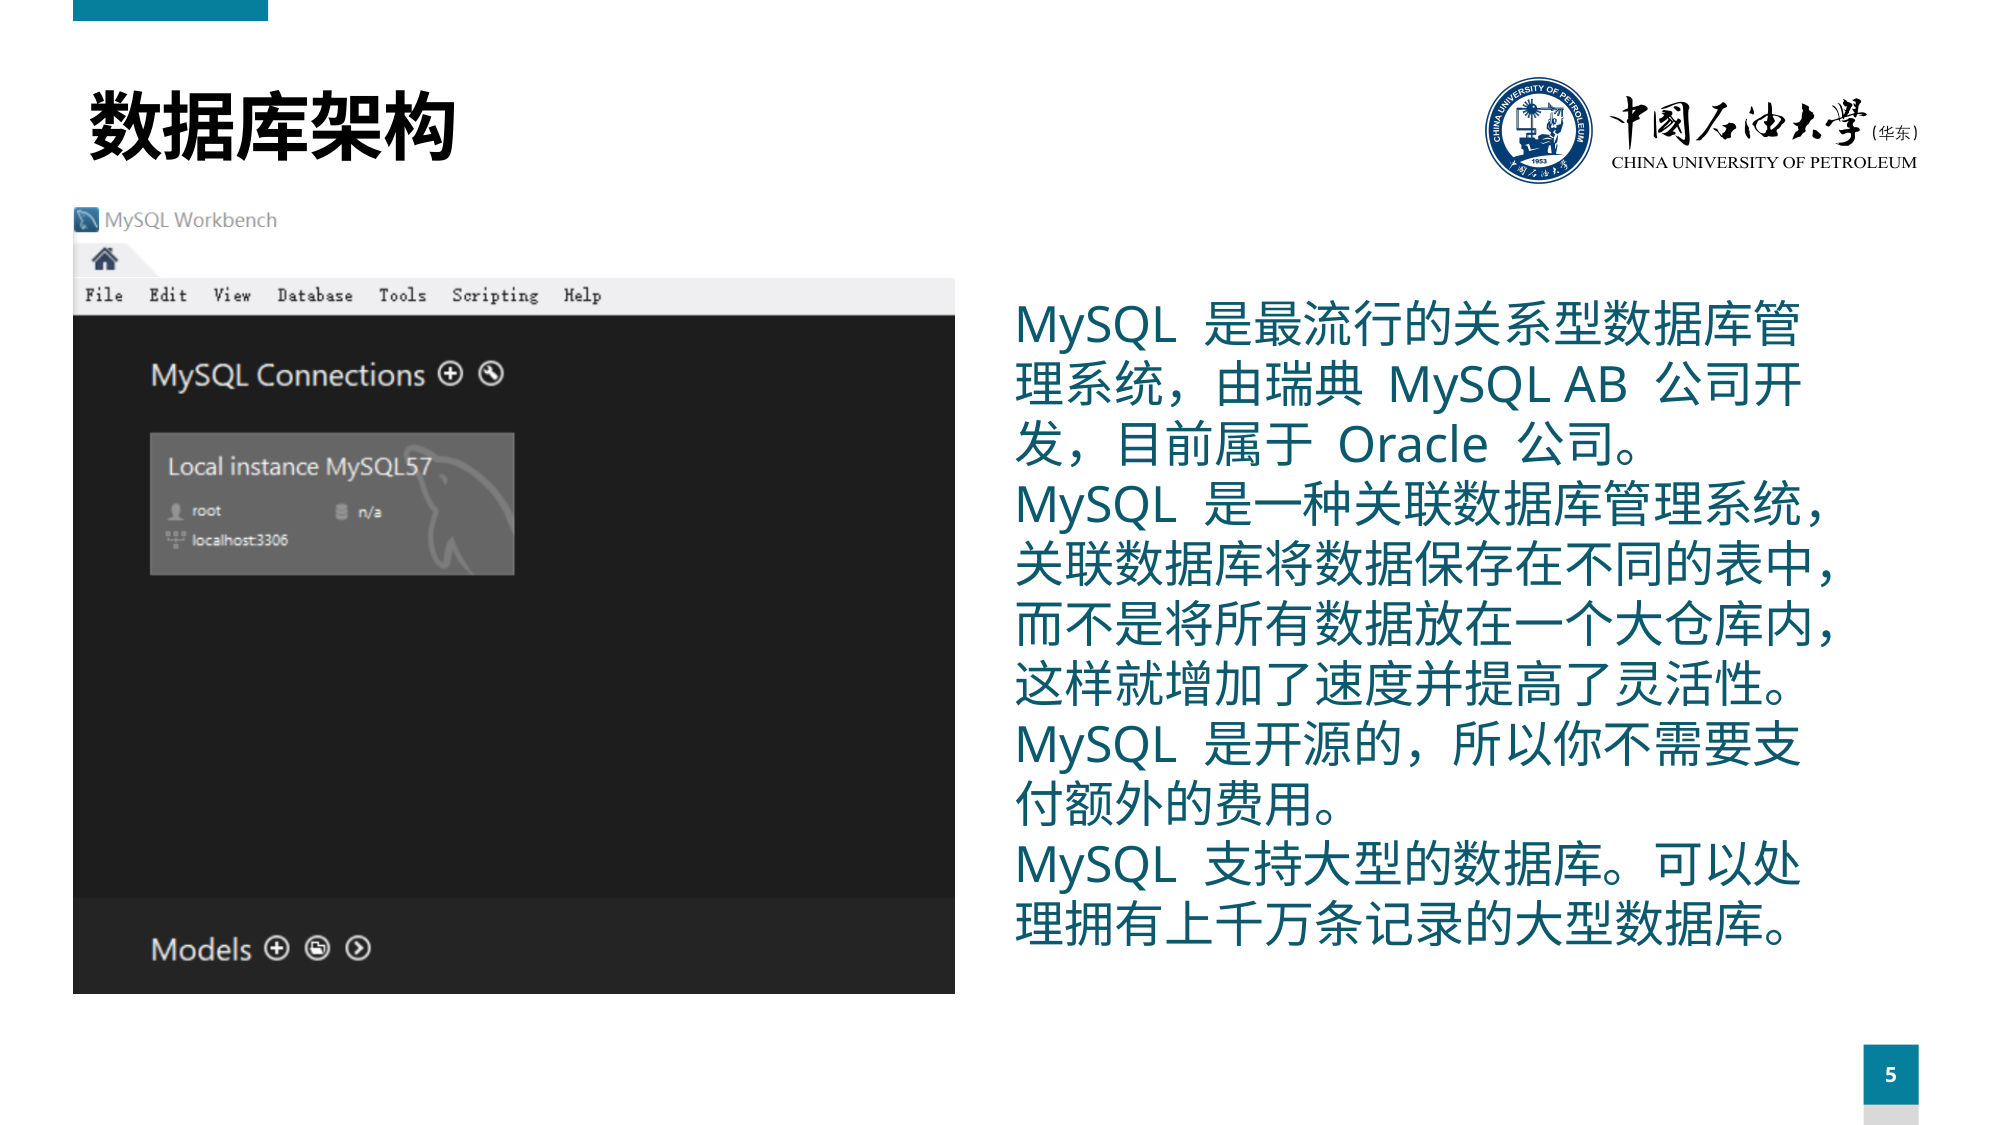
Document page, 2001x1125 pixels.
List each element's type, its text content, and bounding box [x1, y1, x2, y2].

picture [73, 202, 955, 994]
title 数据库架构 [73, 82, 1485, 179]
text_box MySQL 是最流行的关系型数据库管理系统，由瑞典 MySQL AB 公司开发，目前属于 Oracle 公司。 MySQL 是一种关联数据库管理系统，关联数据库将数据保存在不同的表中，而不是将所有数据放在一个大仓库内，这样就增加了速度并提高了灵活性。 MySQL 是开源的，所以你不需要支付额外的费用。 MySQL 支持大型的数据库。可以处理拥有上千万条记录的大型数据库。 [999, 285, 1868, 961]
picture [1485, 77, 1917, 184]
